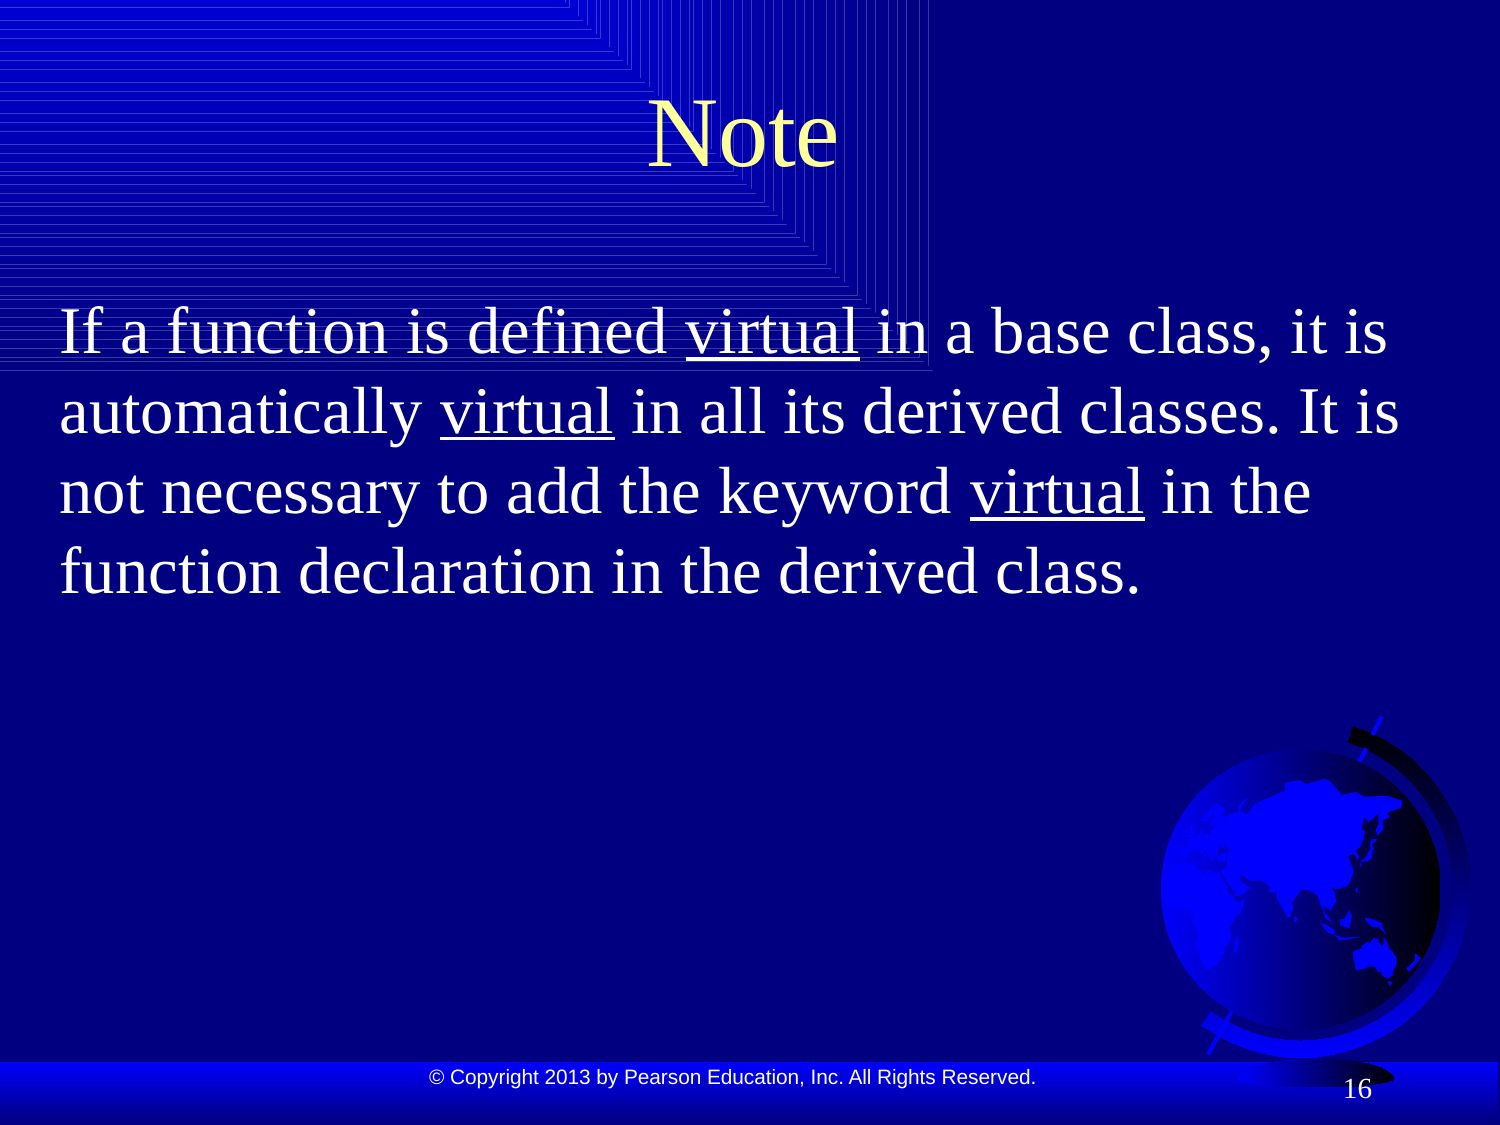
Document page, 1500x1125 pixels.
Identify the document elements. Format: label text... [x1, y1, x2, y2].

list If a function is defined virtual in a base class, it is automatically virtual in all its derived classes. It is not necessary to add the keyword virtual in the function declaration in the derived class. [44, 278, 1463, 784]
slide_number 16 [1074, 1049, 1388, 1125]
title Note [74, 37, 1437, 217]
